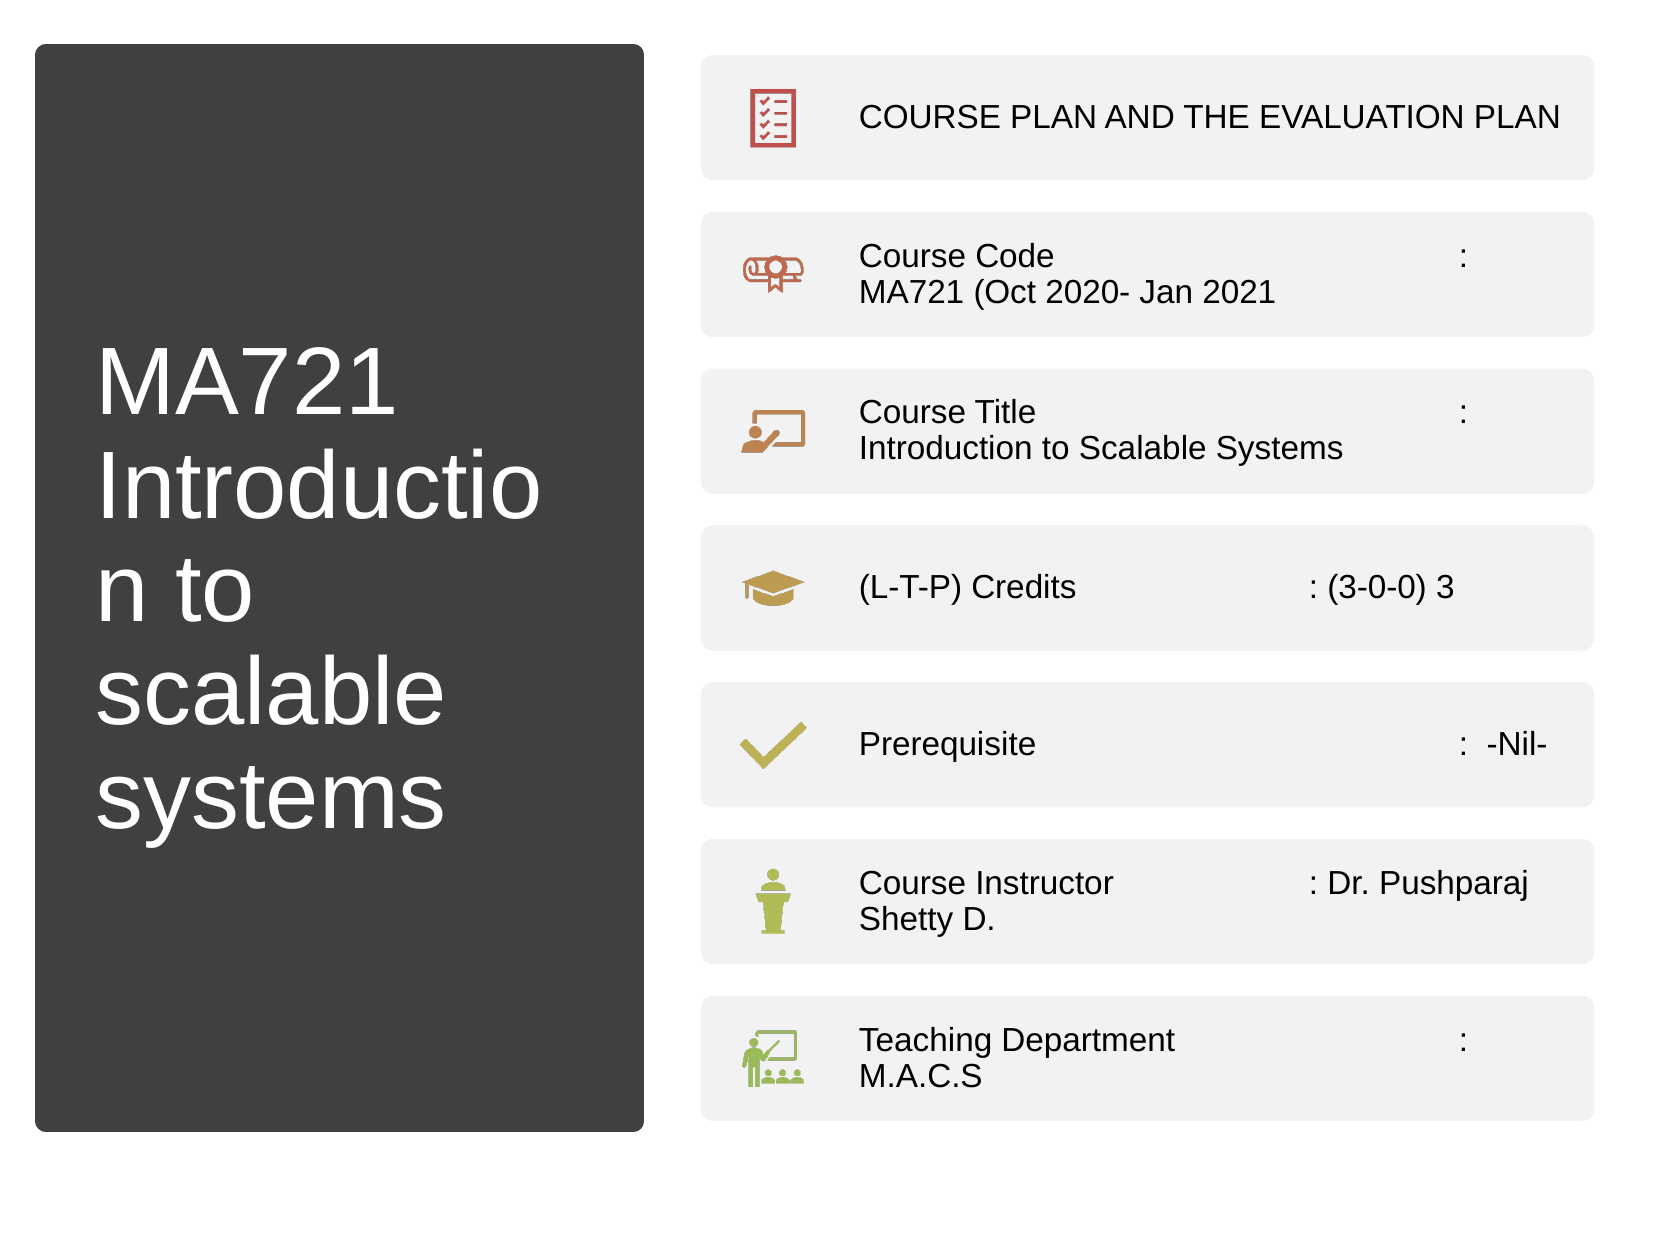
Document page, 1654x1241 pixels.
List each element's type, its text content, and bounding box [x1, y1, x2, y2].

text_box [44, 53, 636, 1123]
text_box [700, 54, 1595, 1122]
text_box MA721 Introduction to scalable systems [80, 115, 597, 1066]
